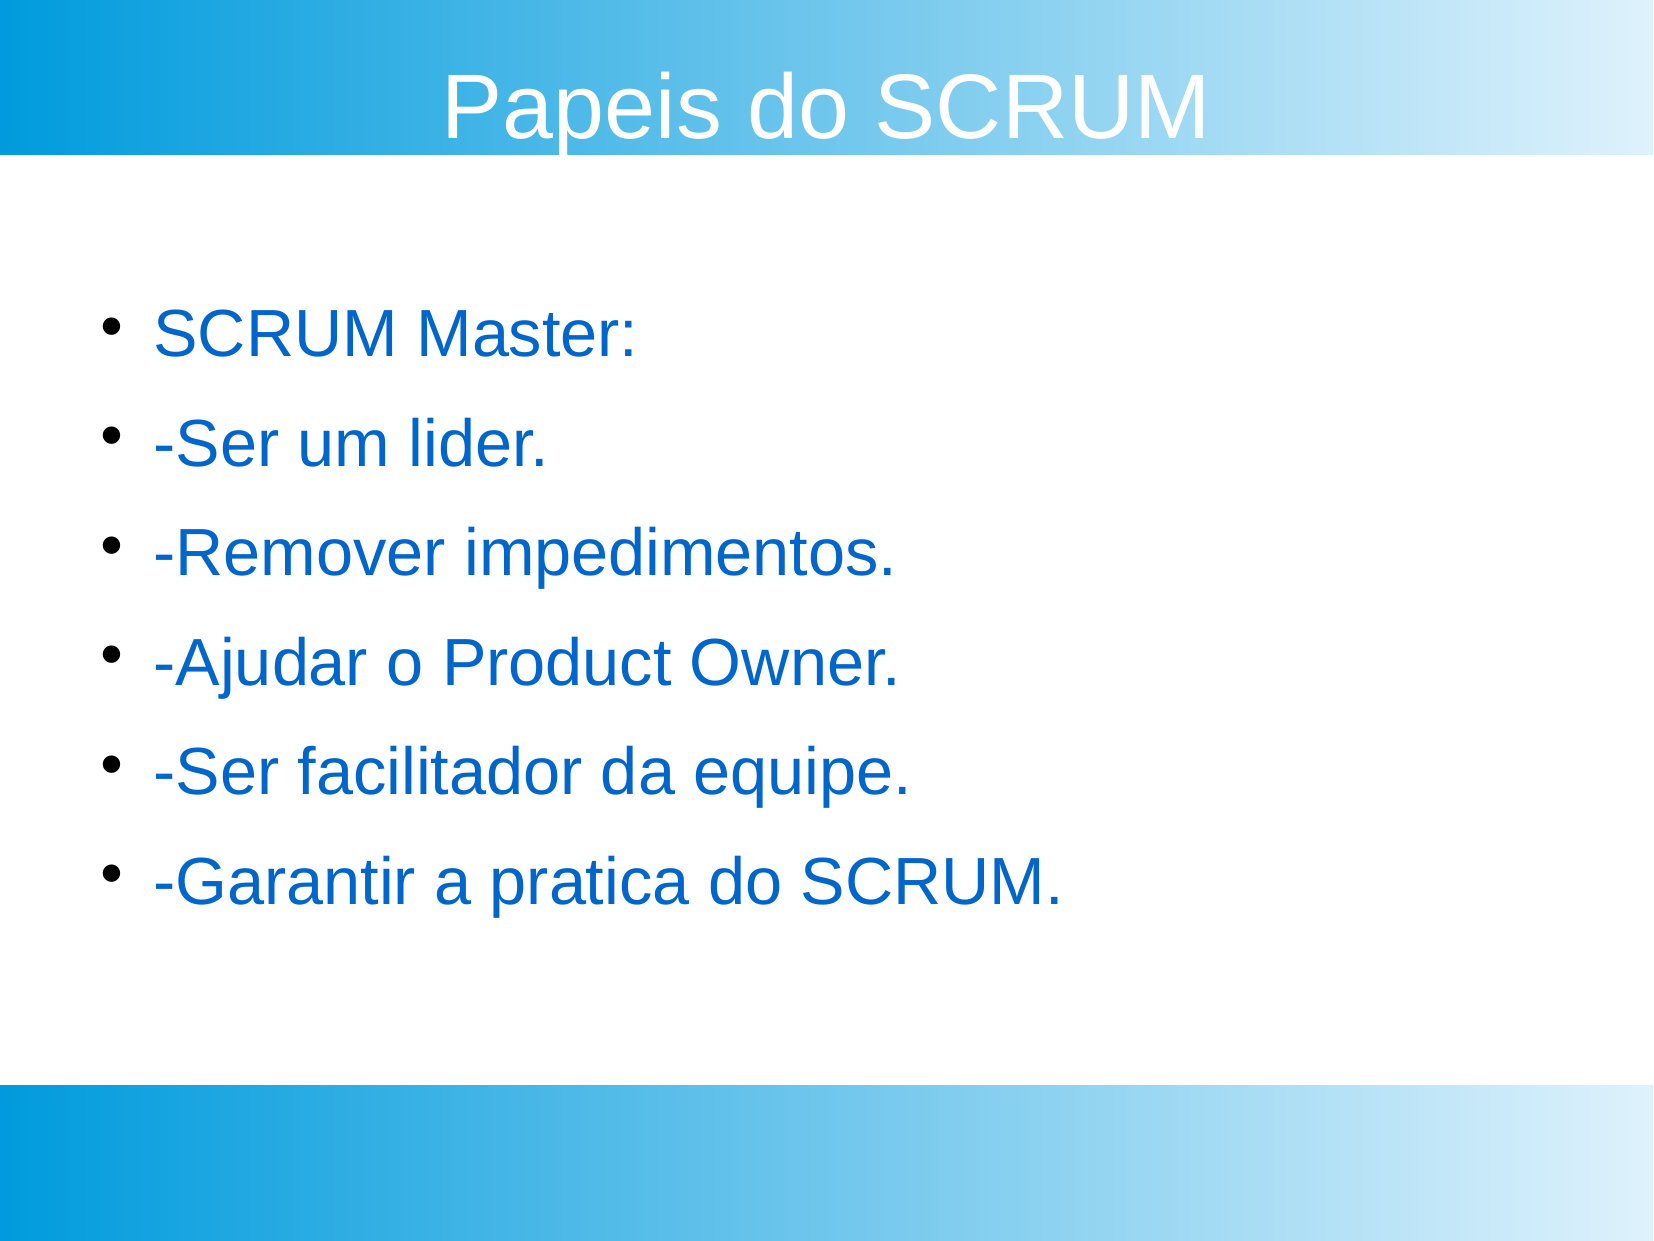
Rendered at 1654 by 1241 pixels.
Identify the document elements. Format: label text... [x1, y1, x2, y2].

text_box Papeis do SCRUM [82, 49, 1571, 154]
text_box SCRUM Master: -Ser um lider. -Remover impedimentos. -Ajudar o Product Owner. -Ser facilitador da equipe. -Garantir a pratica do SCRUM. [82, 290, 1571, 1010]
